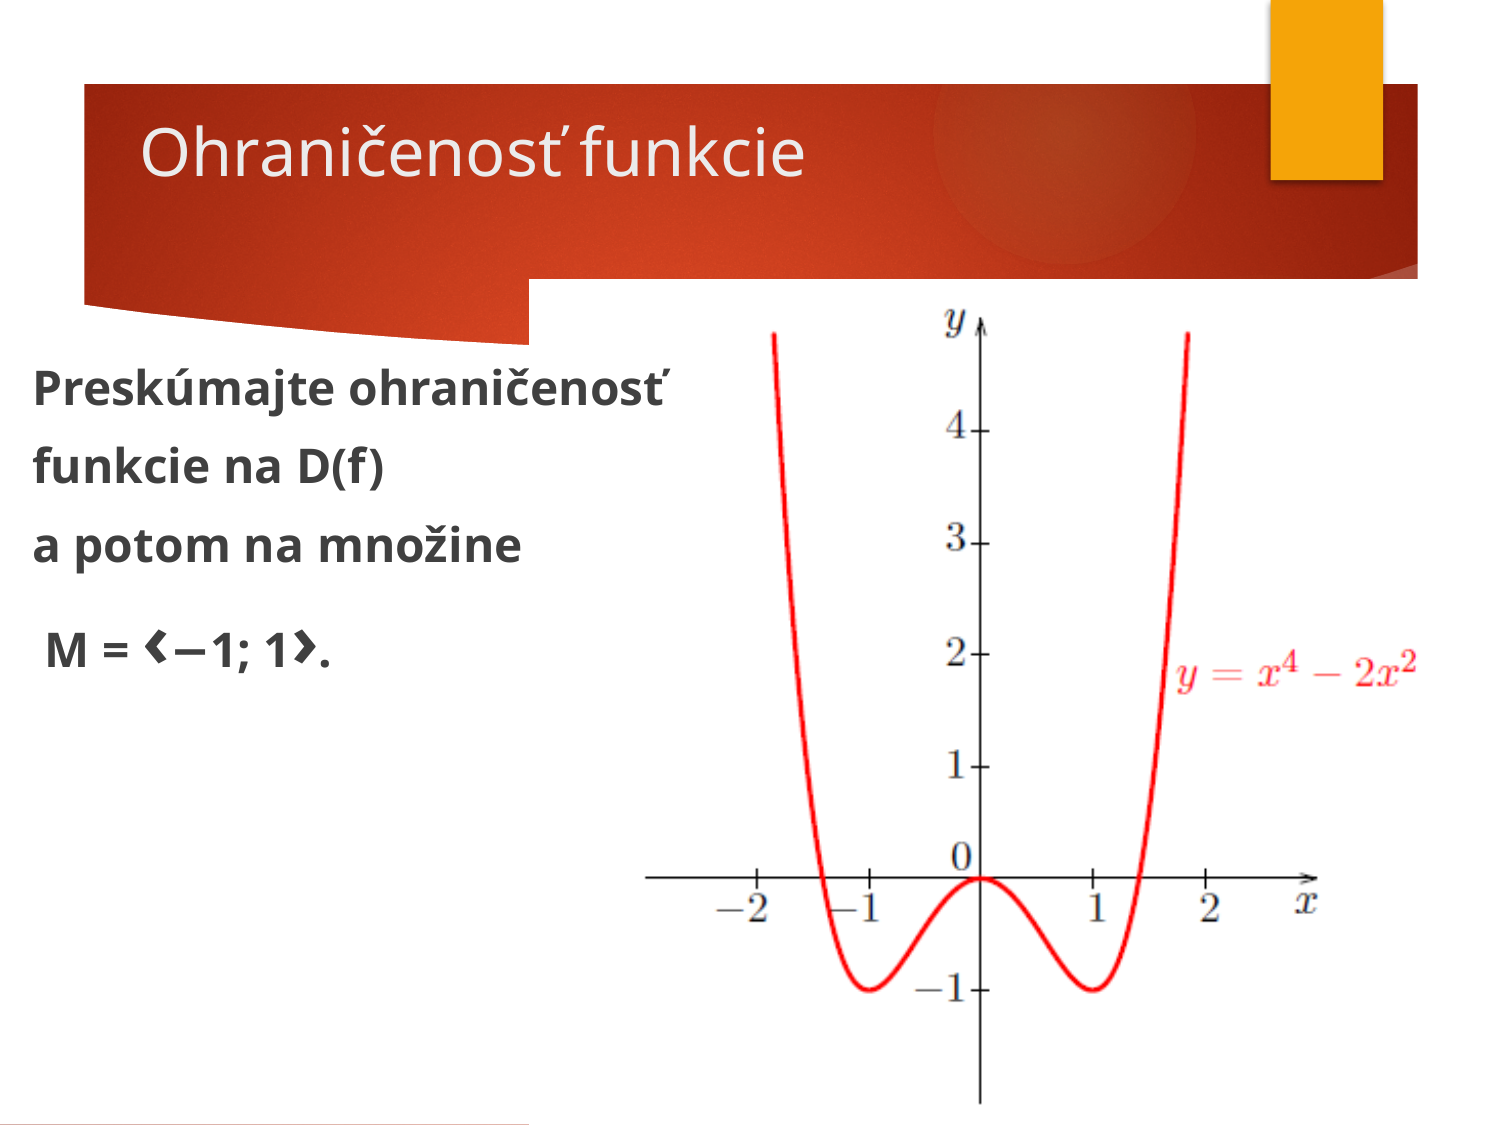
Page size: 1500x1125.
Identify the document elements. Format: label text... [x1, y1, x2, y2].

title Ohraničenosť funkcie [124, 91, 1166, 209]
picture [529, 278, 1500, 1125]
list Preskúmajte ohraničenosť funkcie na D(f) a potom na množine M = ‹−1; 1›. [17, 349, 523, 1023]
